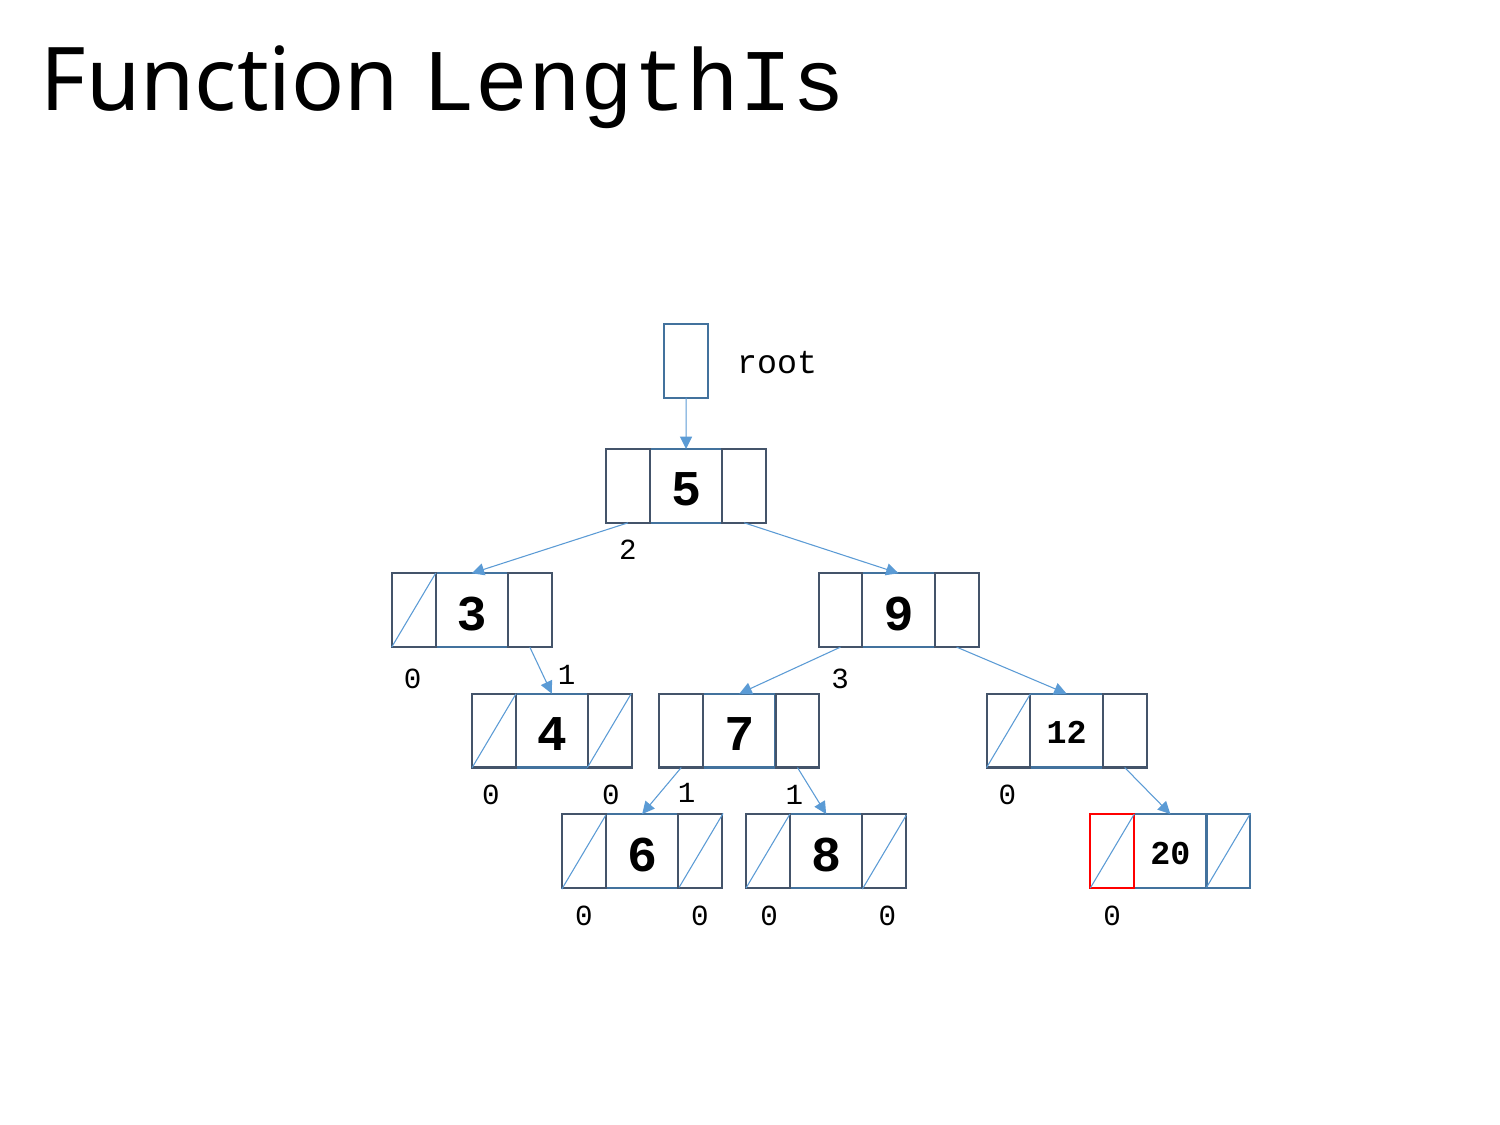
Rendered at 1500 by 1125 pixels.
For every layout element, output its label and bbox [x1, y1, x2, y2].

text_box [389, 652, 437, 703]
text_box [391, 323, 1251, 939]
text_box [722, 332, 1041, 388]
title [25, 26, 1469, 138]
